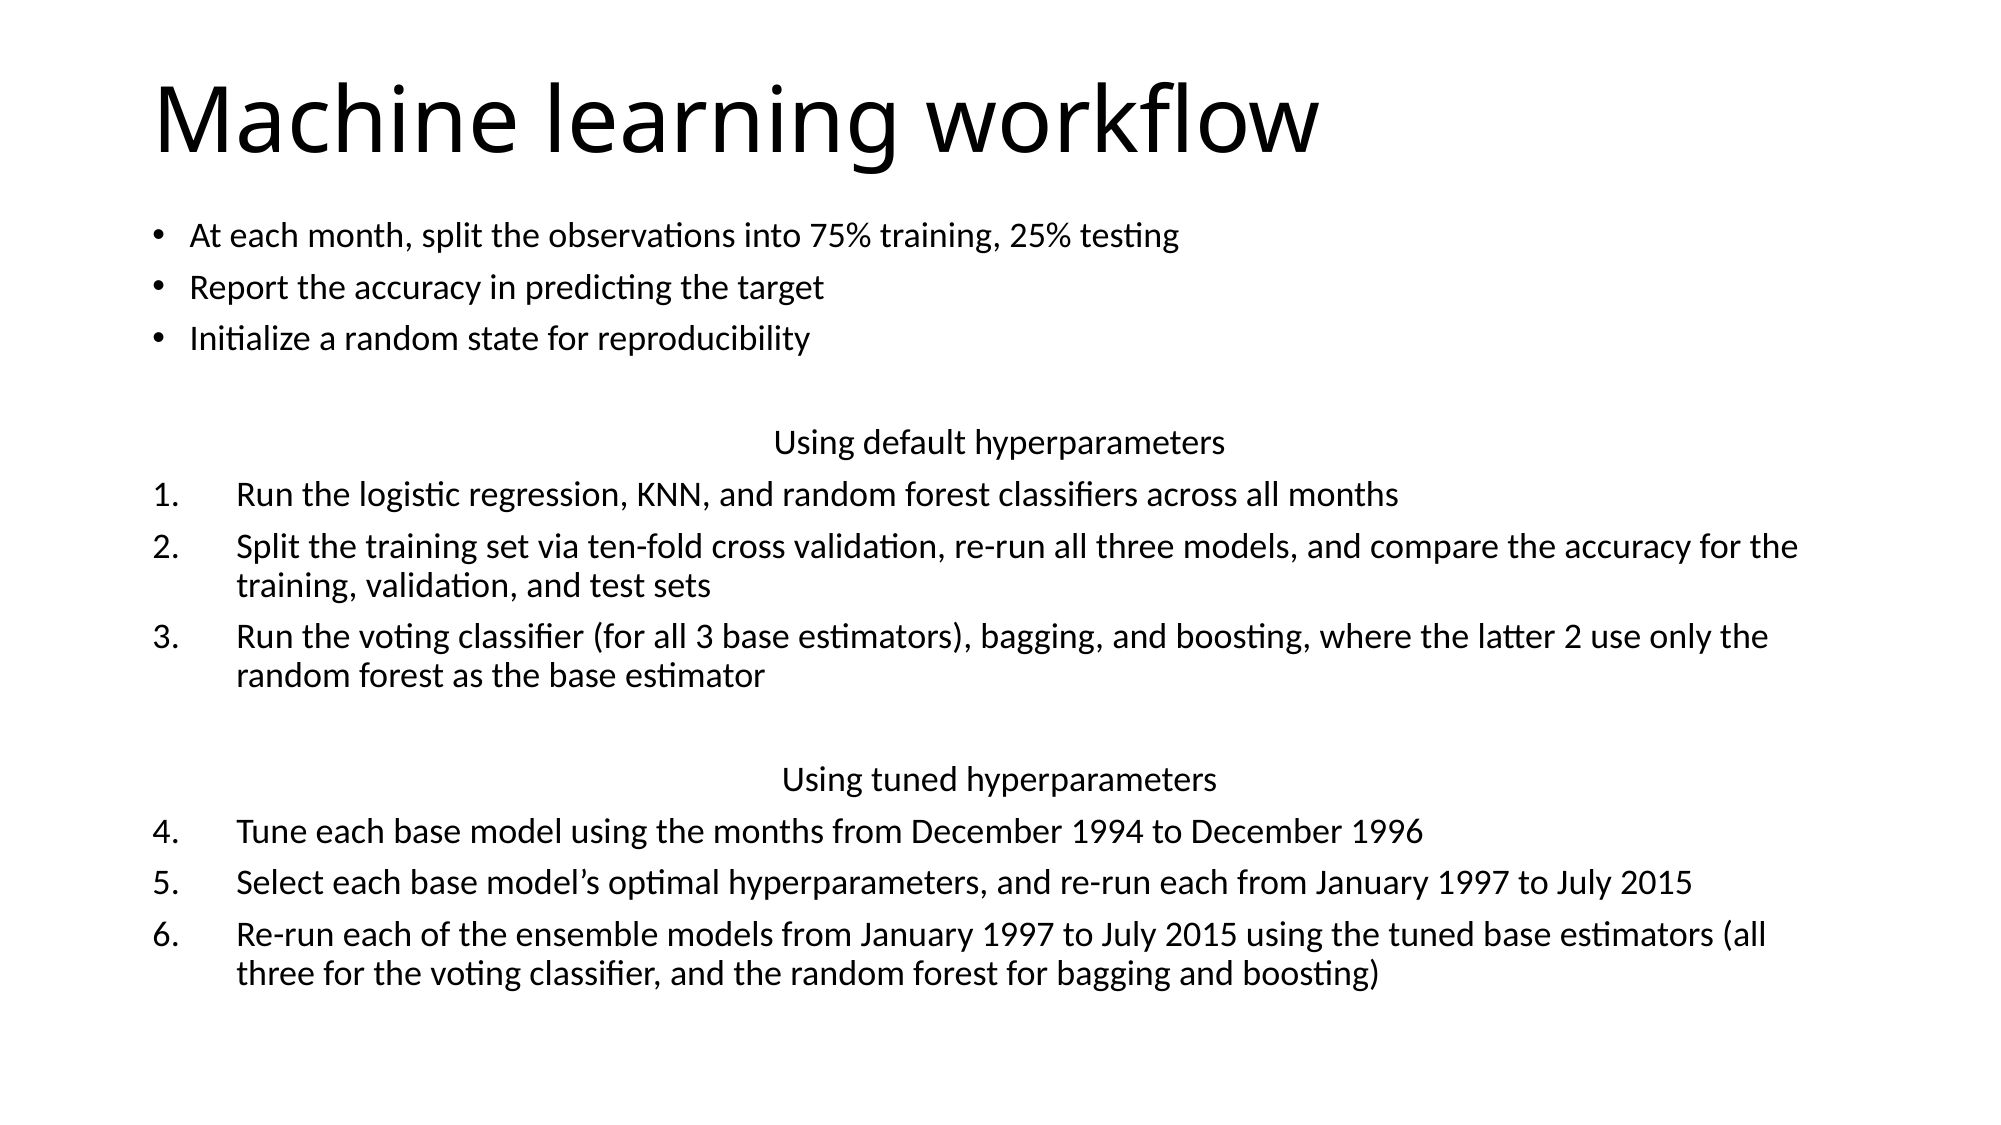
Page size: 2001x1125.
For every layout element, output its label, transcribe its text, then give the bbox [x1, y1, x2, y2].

list At each month, split the observations into 75% training, 25% testing Report the accuracy in predicting the target Initialize a random state for reproducibility Using default hyperparameters Run the logistic regression, KNN, and random forest classifiers across all months Split the training set via ten-fold cross validation, re-run all three models, and compare the accuracy for the training, validation, and test sets Run the voting classifier (for all 3 base estimators), bagging, and boosting, where the latter 2 use only the random forest as the base estimator Using tuned hyperparameters Tune each base model using the months from December 1994 to December 1996 Select each base model’s optimal hyperparameters, and re-run each from January 1997 to July 2015 Re-run each of the ensemble models from January 1997 to July 2015 using the tuned base estimators (all three for the voting classifier, and the random forest for bagging and boosting) [137, 208, 1863, 1014]
title Machine learning workflow [137, 59, 1863, 185]
